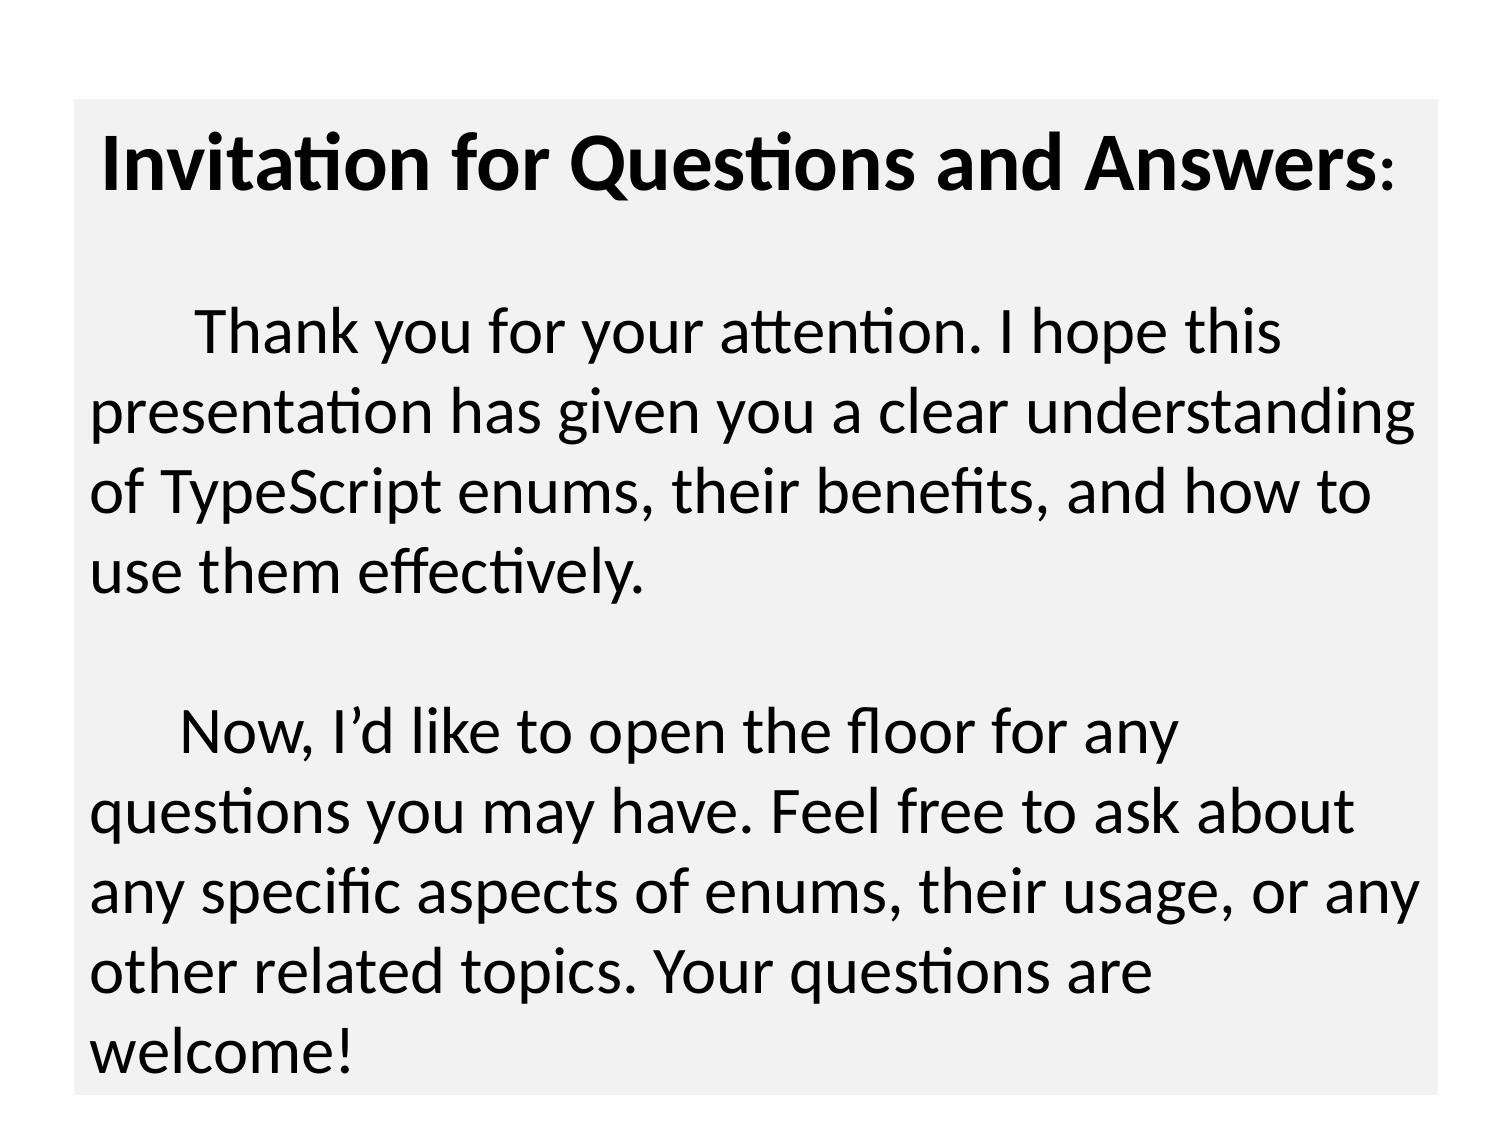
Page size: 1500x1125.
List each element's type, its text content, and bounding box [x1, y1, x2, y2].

text_box Invitation for Questions and Answers: Thank you for your attention. I hope this presentation has given you a clear understanding of TypeScript enums, their benefits, and how to use them effectively. Now, I’d like to open the floor for any questions you may have. Feel free to ask about any specific aspects of enums, their usage, or any other related topics. Your questions are welcome! [74, 99, 1438, 1095]
